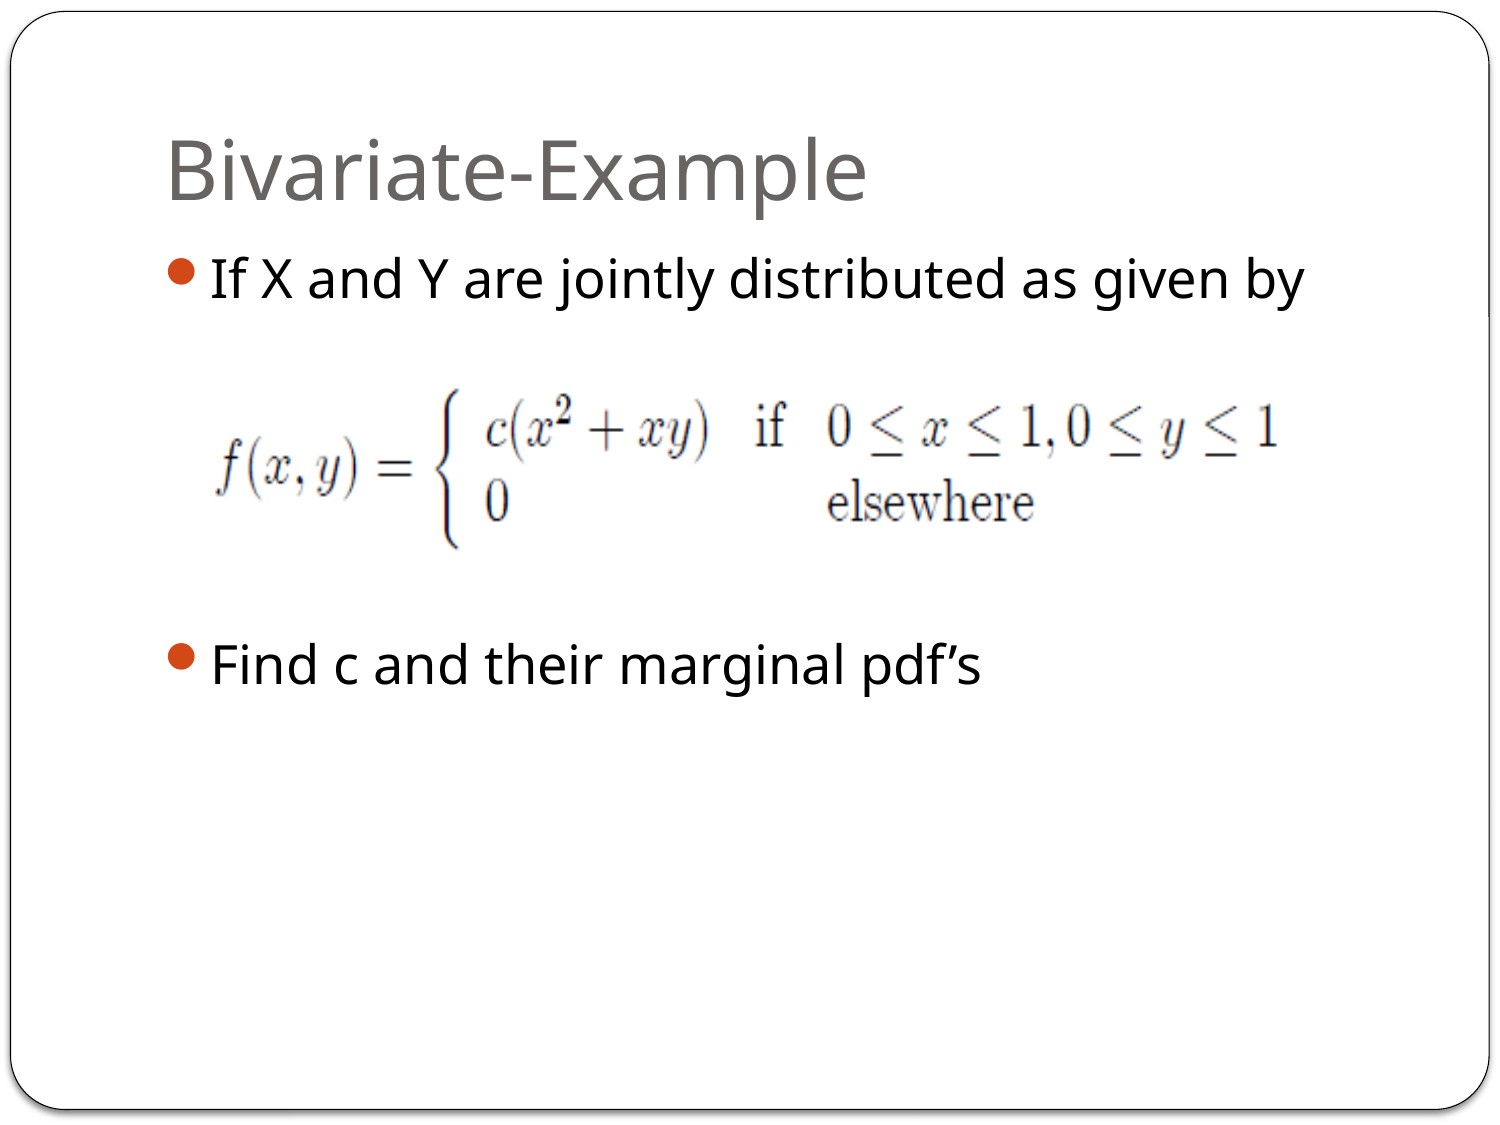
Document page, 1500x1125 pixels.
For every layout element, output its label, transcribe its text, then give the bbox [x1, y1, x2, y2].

picture [212, 362, 1351, 599]
title Bivariate-Example [150, 45, 1425, 233]
list If X and Y are jointly distributed as given by Find c and their marginal pdf’s [150, 237, 1425, 988]
